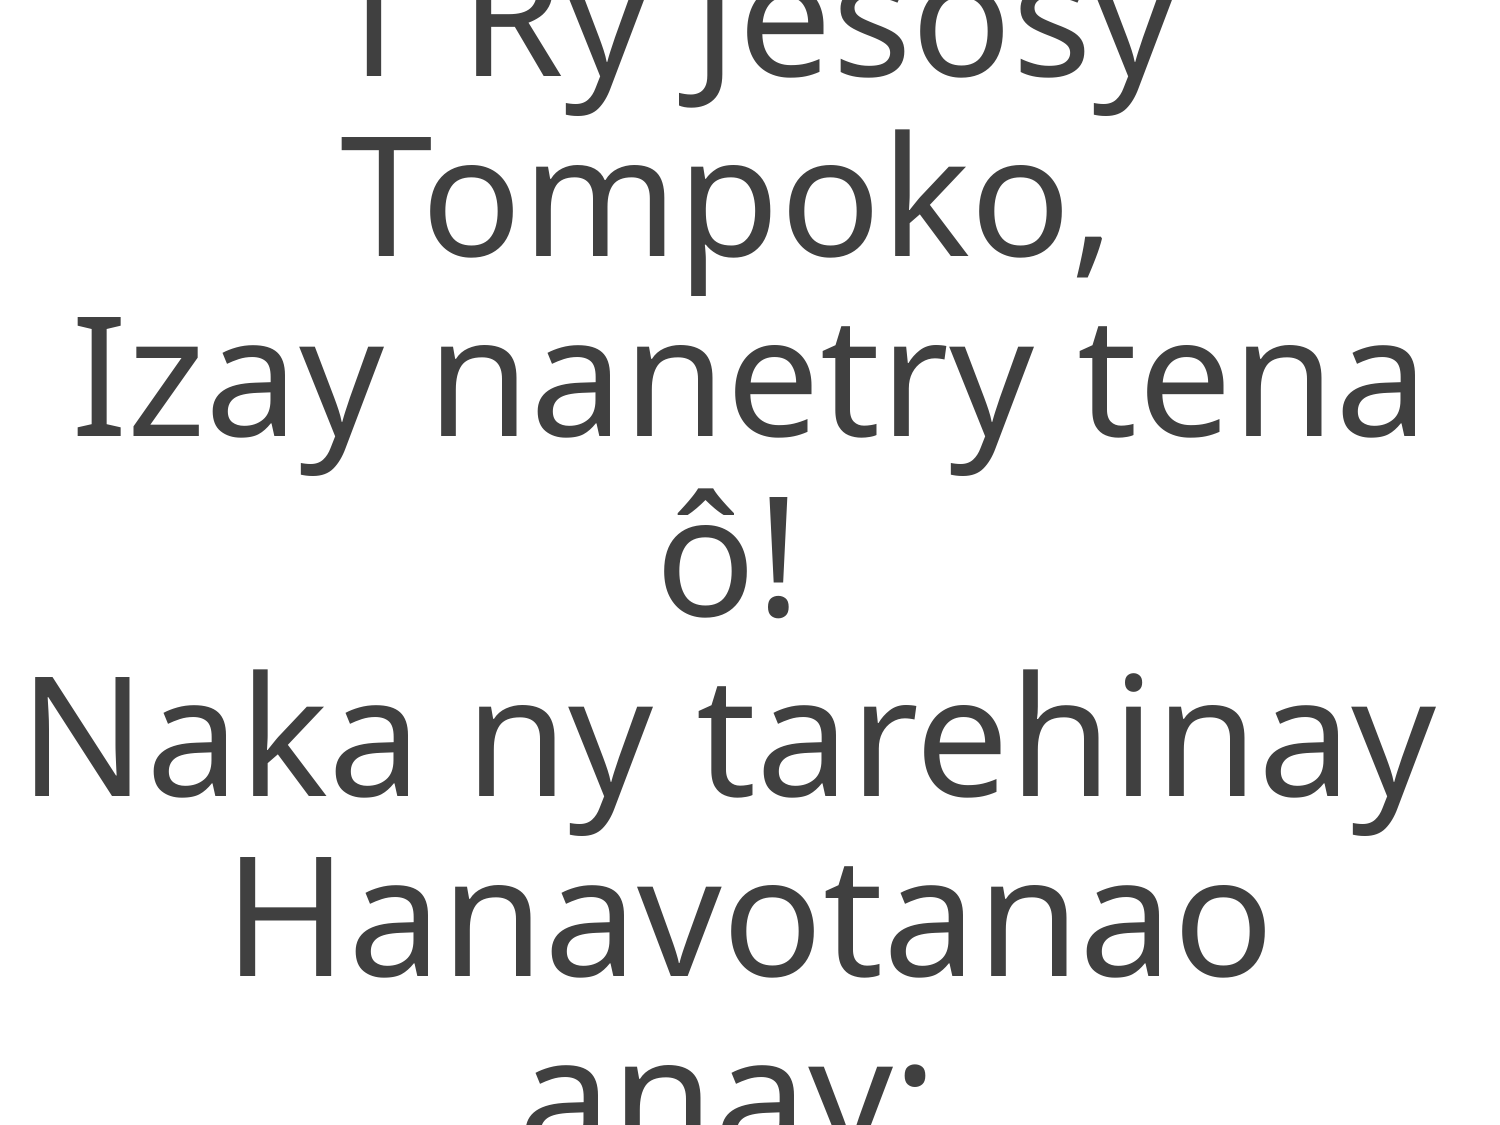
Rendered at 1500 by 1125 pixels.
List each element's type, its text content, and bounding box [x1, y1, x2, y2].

title 1 Ry Jesosy Tompoko, Izay nanetry tena ô! Naka ny tarehinay Hanavotanao anay; [0, 453, 1500, 672]
